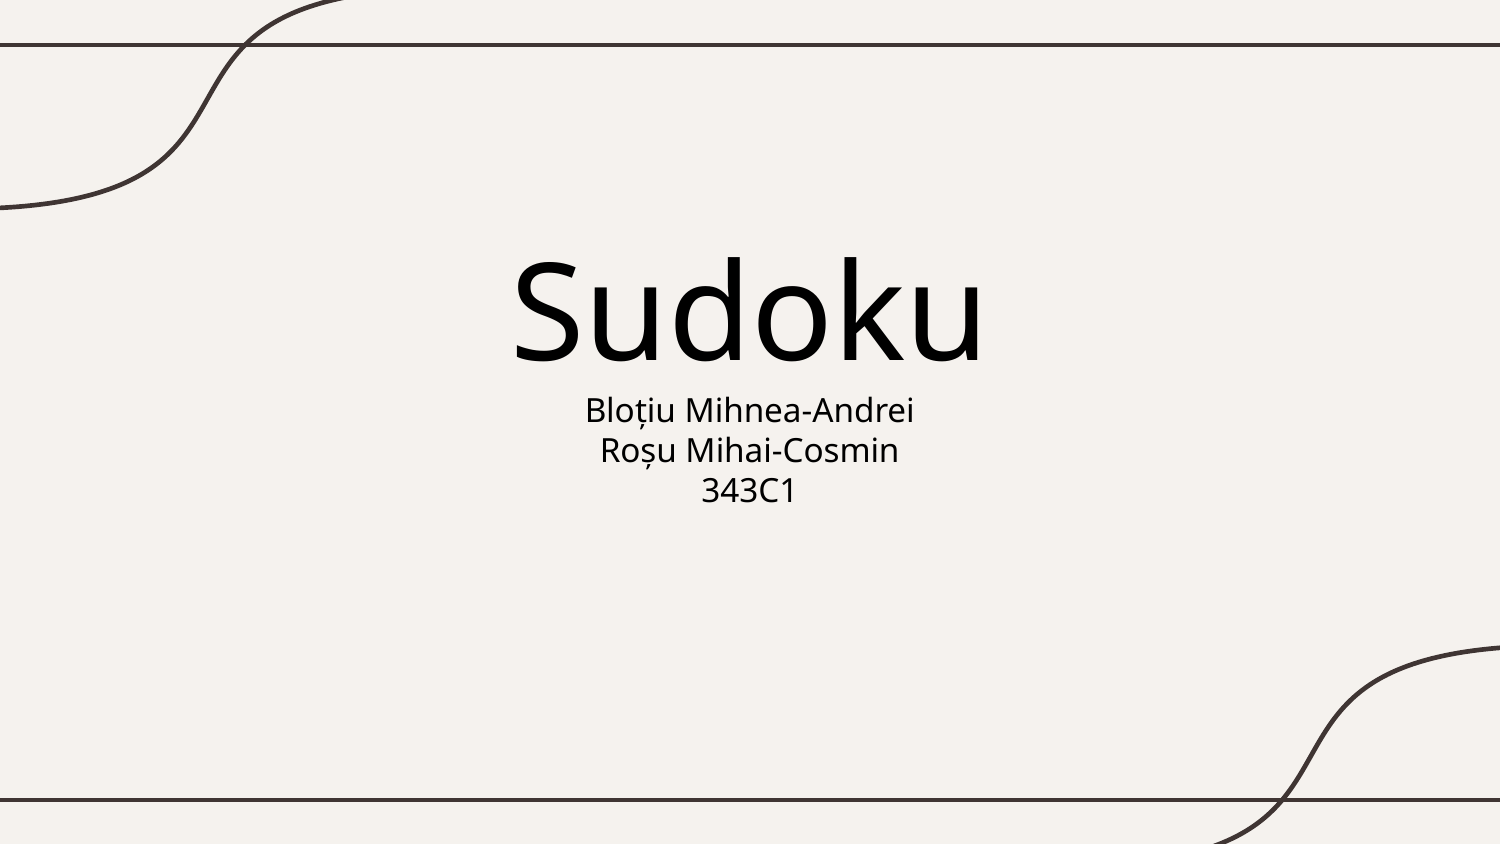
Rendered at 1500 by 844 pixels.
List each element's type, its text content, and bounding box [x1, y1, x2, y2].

title Sudoku [170, 217, 1330, 374]
subtitle Bloțiu Mihnea-Andrei Roșu Mihai-Cosmin 343C1 [170, 374, 1330, 569]
